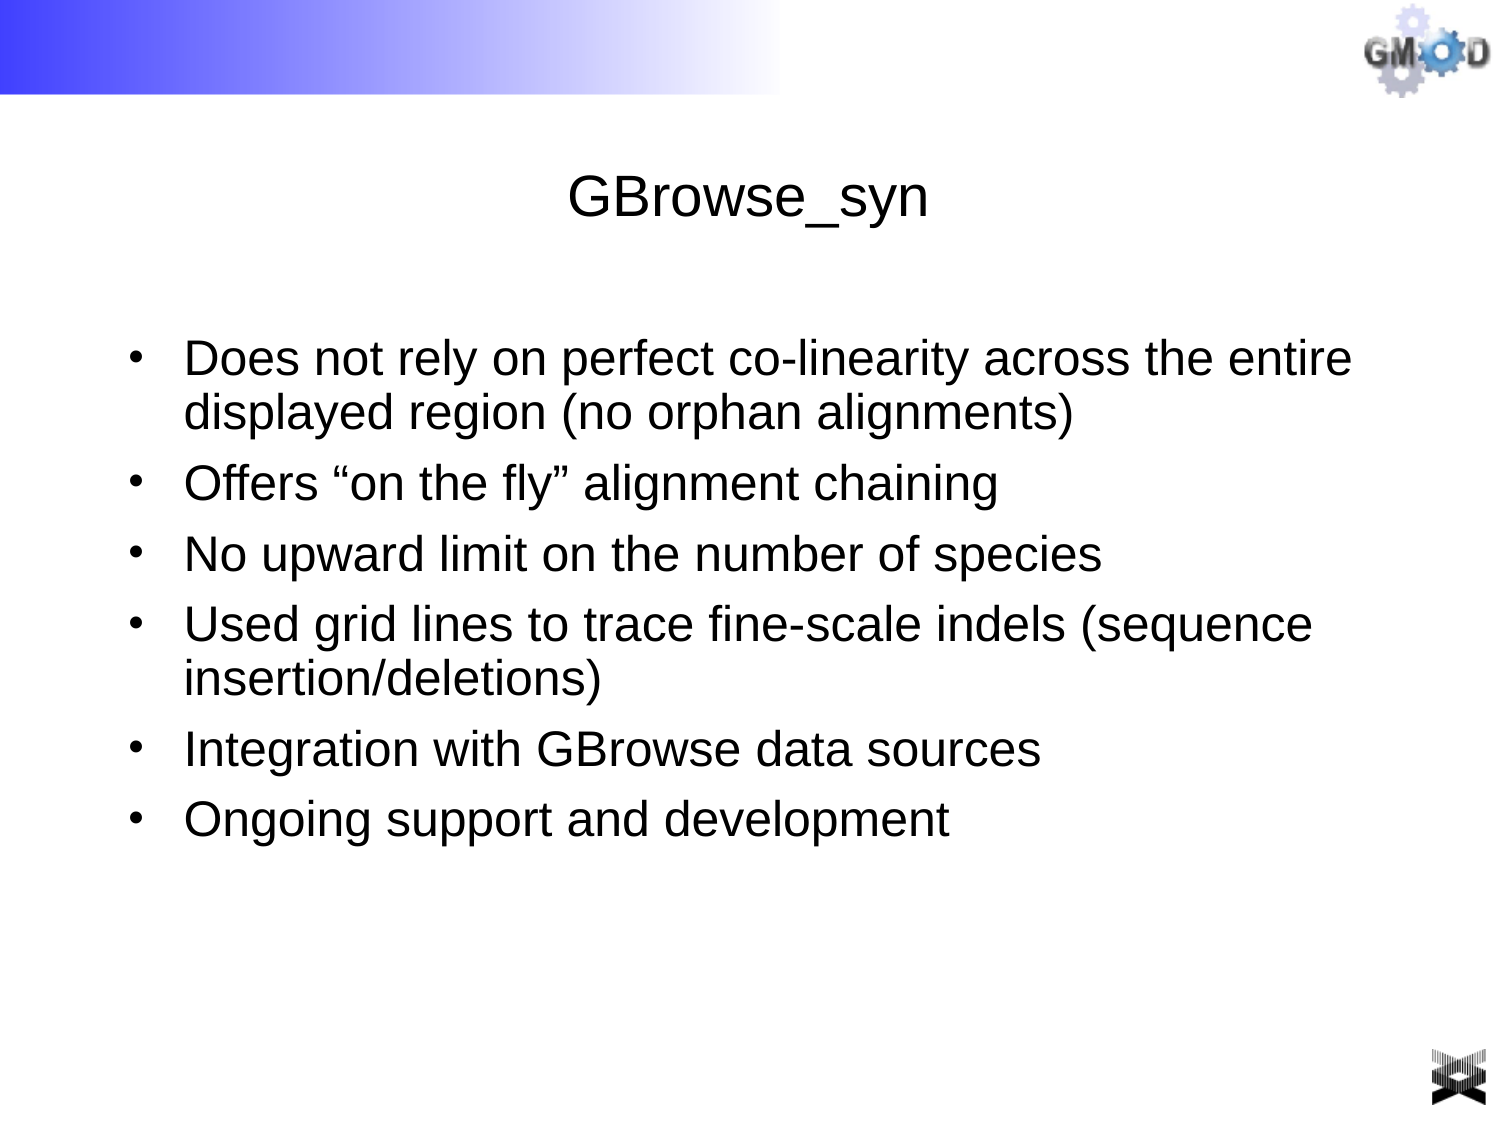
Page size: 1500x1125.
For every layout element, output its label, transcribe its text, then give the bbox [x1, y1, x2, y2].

picture [1431, 1049, 1487, 1105]
title GBrowse_syn [112, 75, 1386, 312]
list Does not rely on perfect co-linearity across the entire displayed region (no orphan alignments) Offers “on the fly” alignment chaining No upward limit on the number of species Used grid lines to trace fine-scale indels (sequence insertion/deletions) Integration with GBrowse data sources Ongoing support and development [112, 324, 1386, 999]
